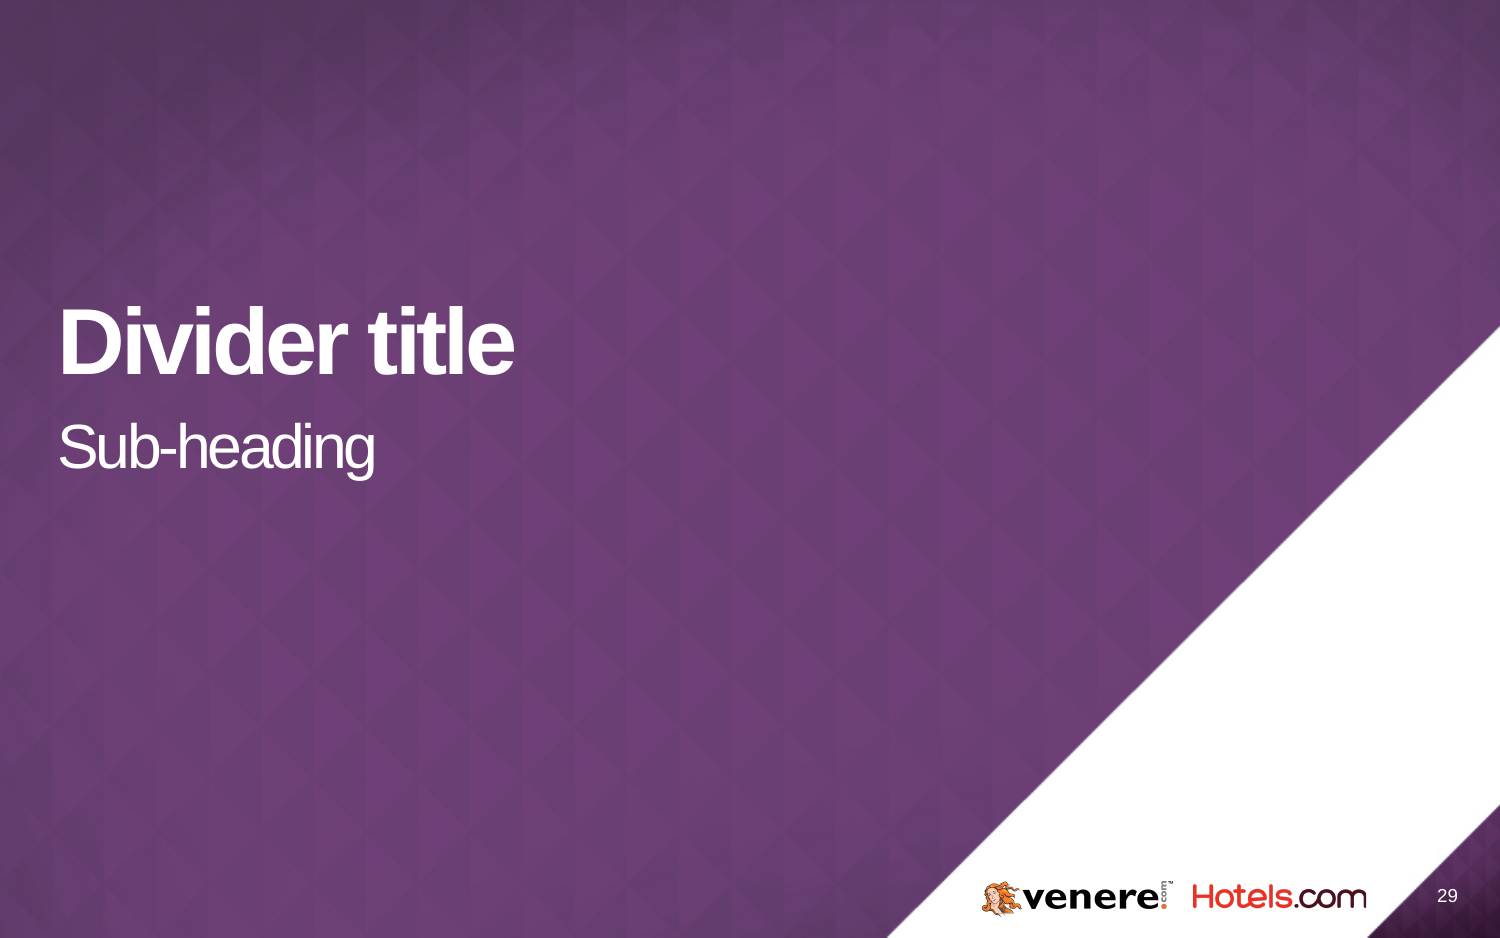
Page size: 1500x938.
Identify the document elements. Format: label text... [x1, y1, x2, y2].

picture [0, 0, 1500, 938]
subtitle Sub-heading [42, 410, 1168, 503]
slide_number 29 [1398, 877, 1474, 913]
title Divider title [42, 336, 1278, 401]
